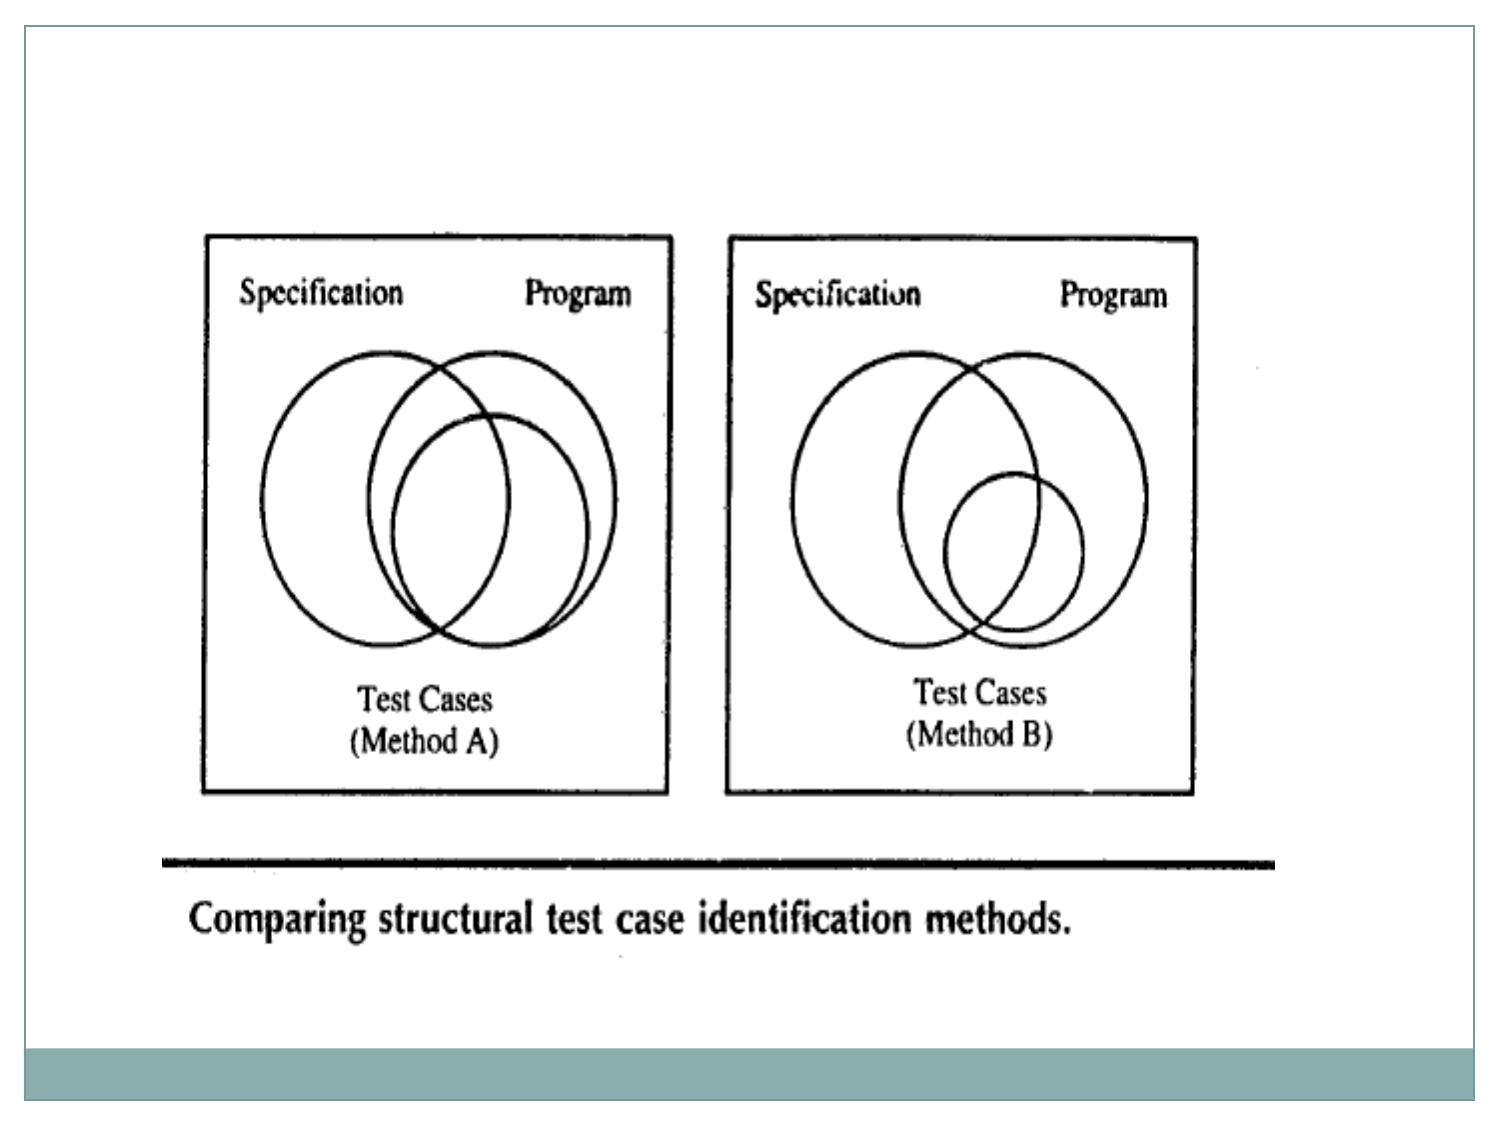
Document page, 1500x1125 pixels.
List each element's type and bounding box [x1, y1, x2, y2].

picture [162, 199, 1276, 976]
